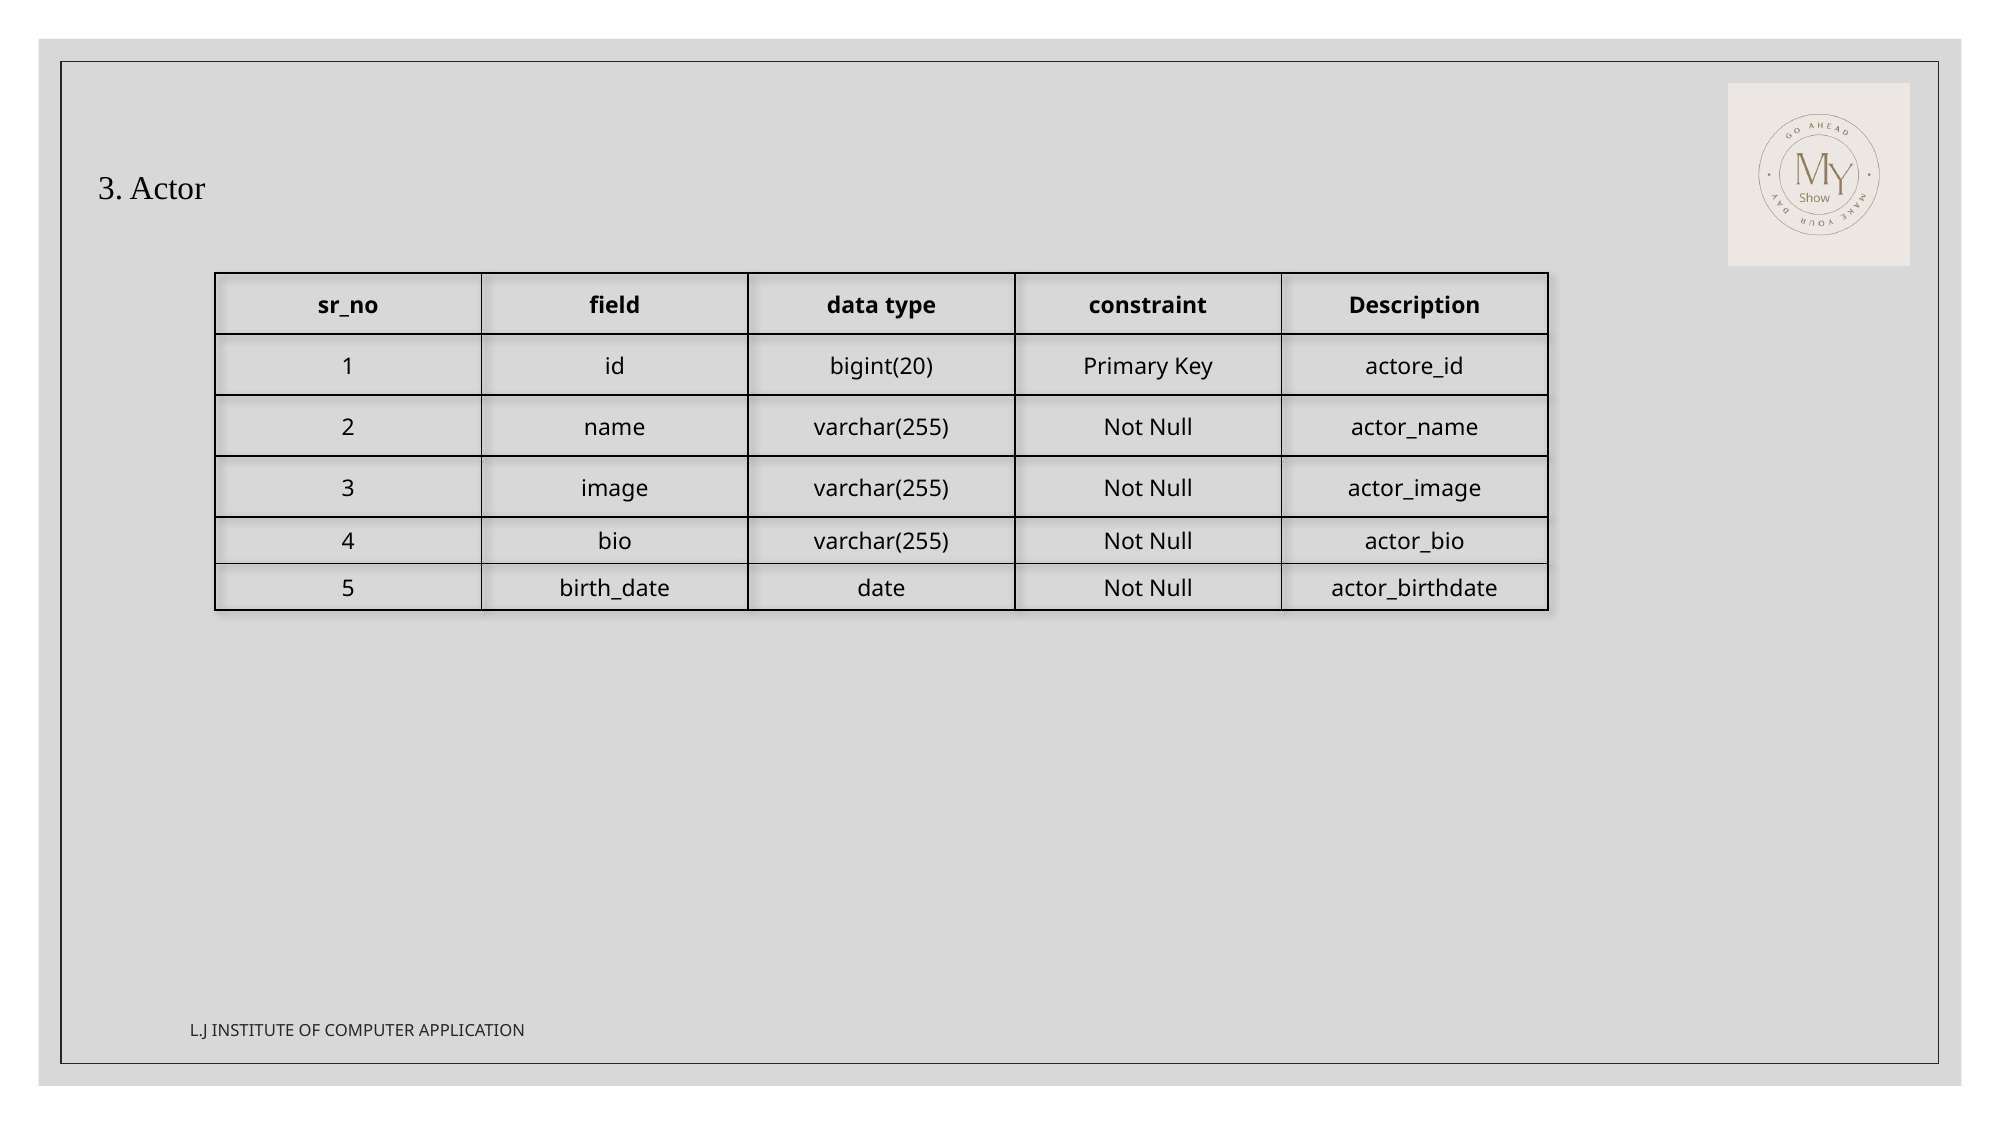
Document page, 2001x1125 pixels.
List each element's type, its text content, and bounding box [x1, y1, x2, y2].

table_cell bio [482, 518, 747, 563]
table_header constraint [1016, 274, 1281, 333]
table_cell 3 [216, 457, 481, 516]
table_cell 4 [216, 518, 481, 563]
table_cell id [482, 335, 747, 394]
table_cell actor_name [1282, 396, 1547, 455]
table_cell birth_date [482, 564, 747, 609]
table_cell 2 [216, 396, 481, 455]
table_cell 5 [216, 564, 481, 609]
table_cell 1 [216, 335, 481, 394]
table_cell date [749, 564, 1014, 609]
table_cell varchar(255) [749, 396, 1014, 455]
table_cell varchar(255) [749, 518, 1014, 563]
table_cell varchar(255) [749, 457, 1014, 516]
table_header data type [749, 274, 1014, 333]
table_cell Not Null [1016, 518, 1281, 563]
table_cell Primary Key [1016, 335, 1281, 394]
table_cell Not Null [1016, 396, 1281, 455]
table_cell bigint(20) [749, 335, 1014, 394]
table_cell actor_birthdate [1282, 564, 1547, 609]
table_cell actor_bio [1282, 518, 1547, 563]
table_cell actore_id [1282, 335, 1547, 394]
table_cell actor_image [1282, 457, 1547, 516]
table_cell image [482, 457, 747, 516]
table_header field [482, 274, 747, 333]
table_header Description [1282, 274, 1547, 333]
picture [1727, 83, 1910, 266]
table_header sr_no [216, 274, 481, 333]
table_cell Not Null [1016, 457, 1281, 516]
table_cell Not Null [1016, 564, 1281, 609]
footer L.J INSTITUTE OF COMPUTER APPLICATION [174, 990, 1130, 1050]
table_cell name [482, 396, 747, 455]
list 3. Actor [83, 96, 1733, 958]
